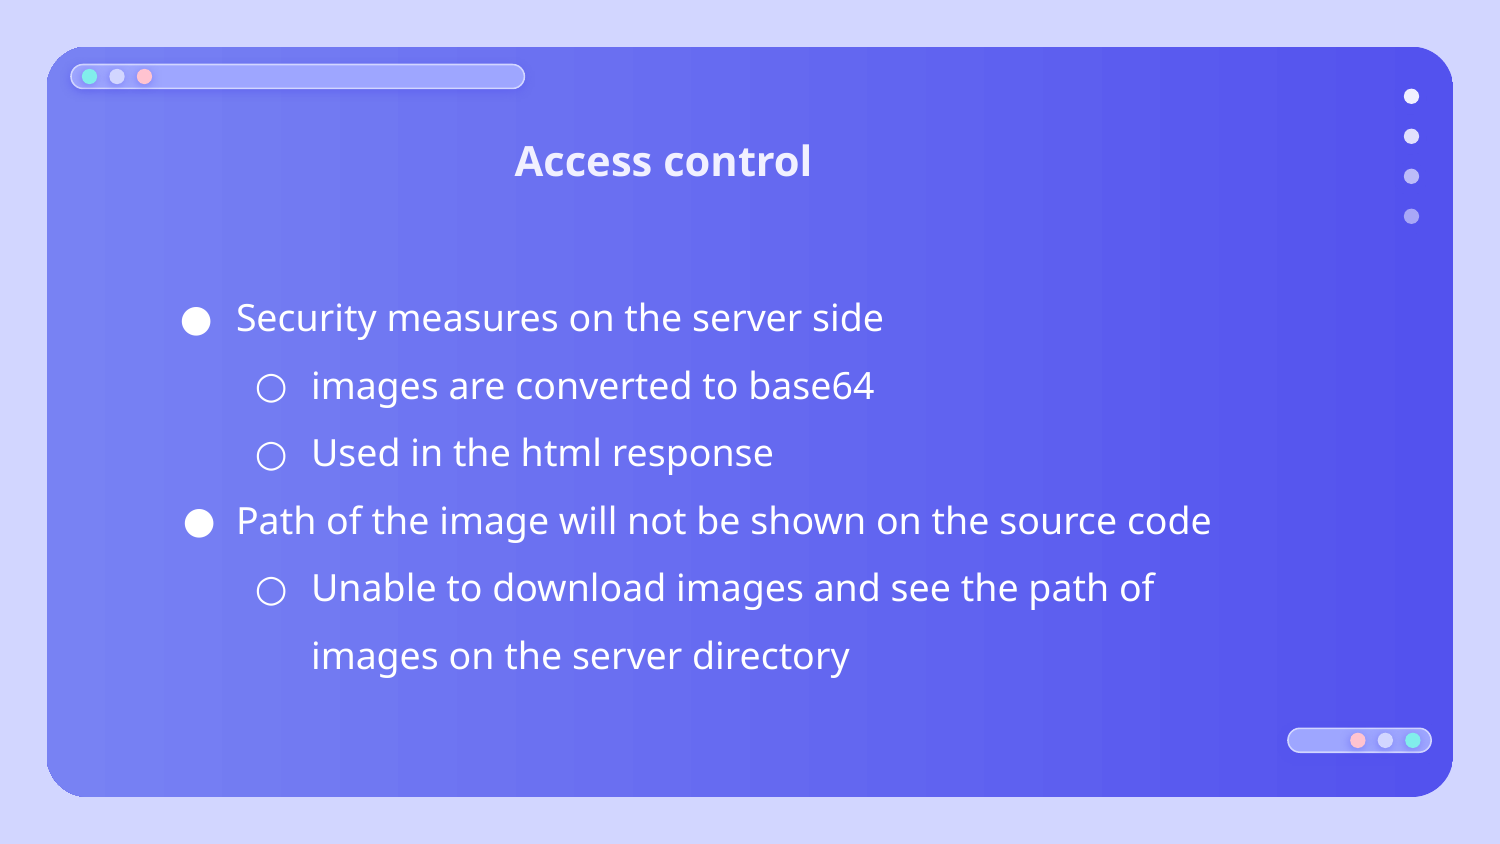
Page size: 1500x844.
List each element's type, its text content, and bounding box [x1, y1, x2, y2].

text_box Security measures on the server side images are converted to base64 Used in the html response Path of the image will not be shown on the source code Unable to download images and see the path of images on the server directory [145, 256, 1292, 827]
title Access control [116, 119, 1222, 214]
